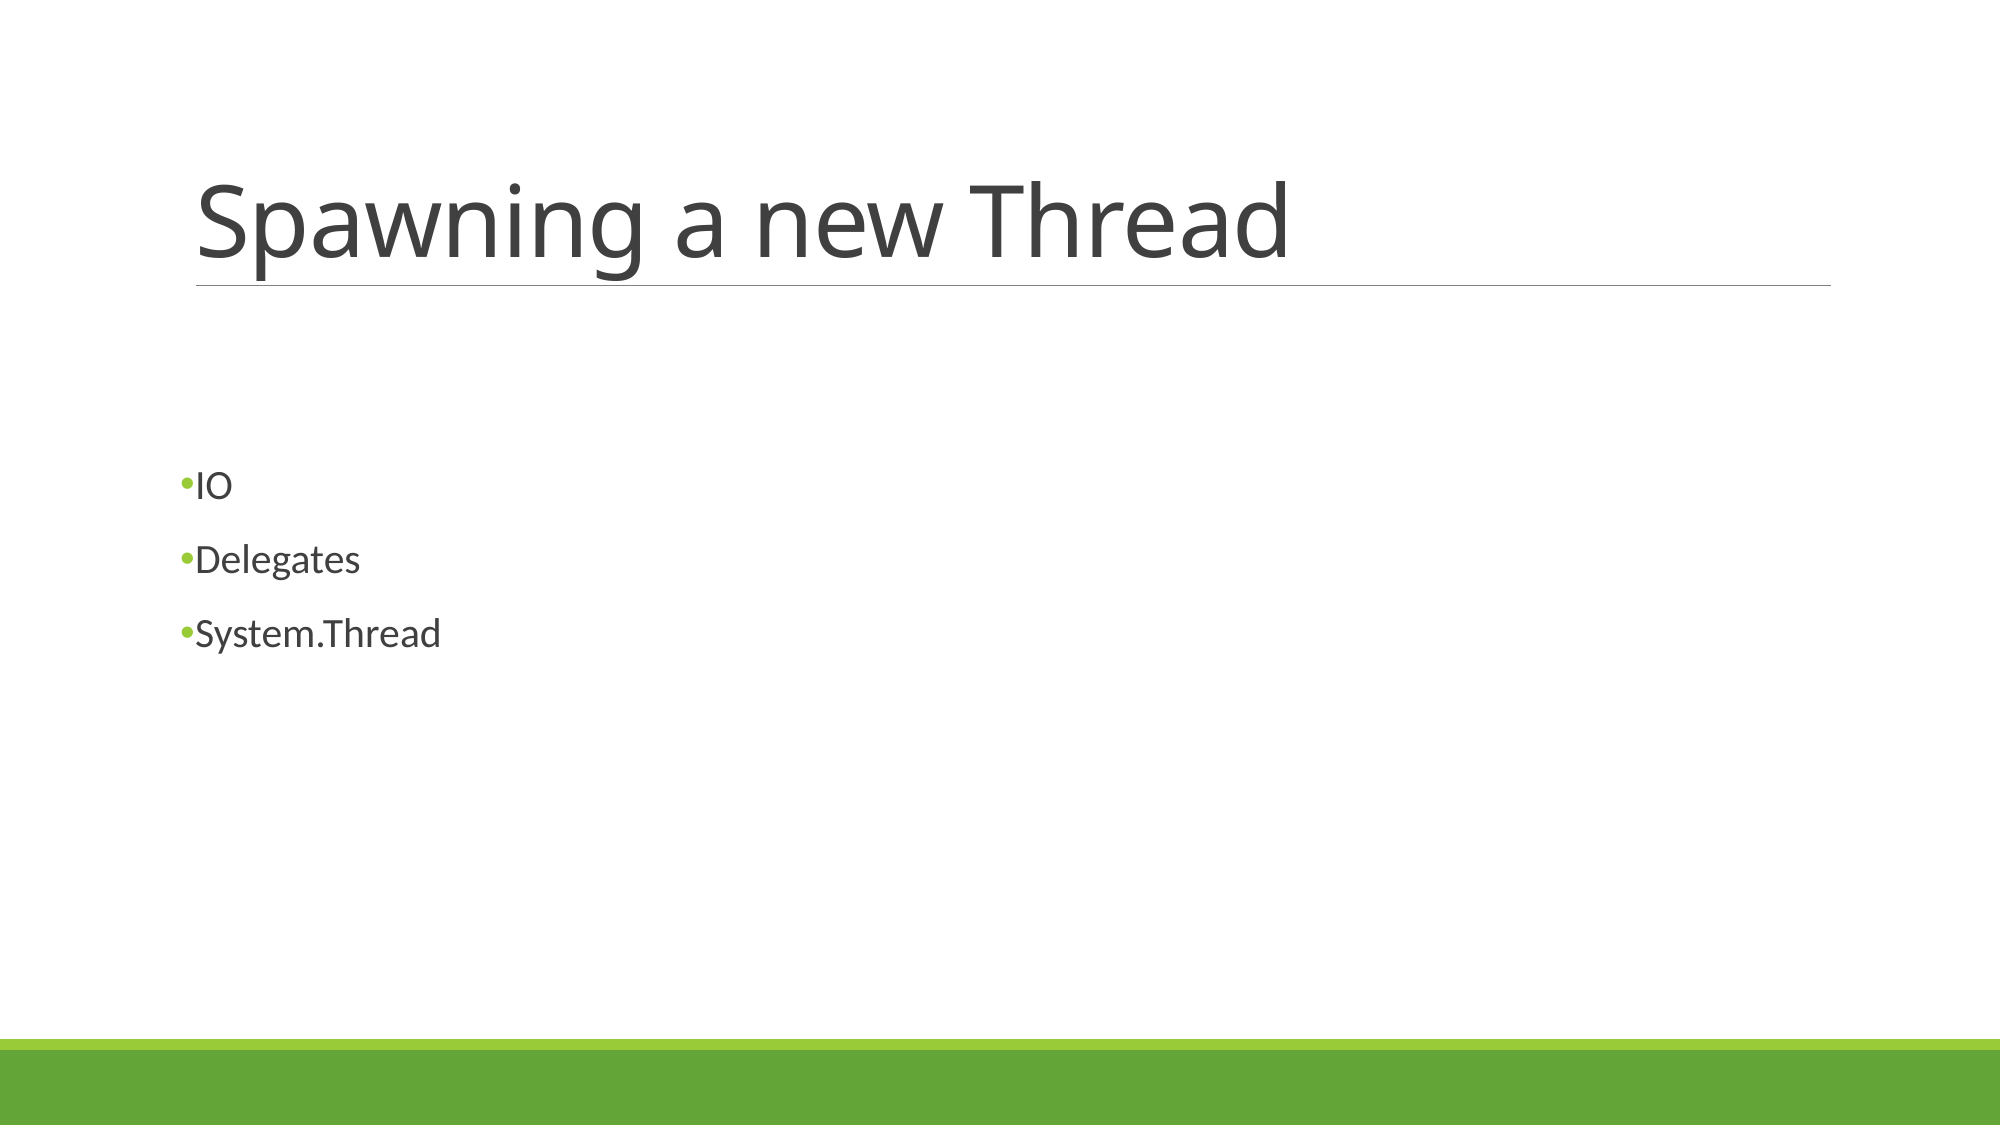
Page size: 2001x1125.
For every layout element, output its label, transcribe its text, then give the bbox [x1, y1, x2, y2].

list IO Delegates System.Thread [180, 302, 1830, 963]
title Spawning a new Thread [180, 47, 1830, 285]
